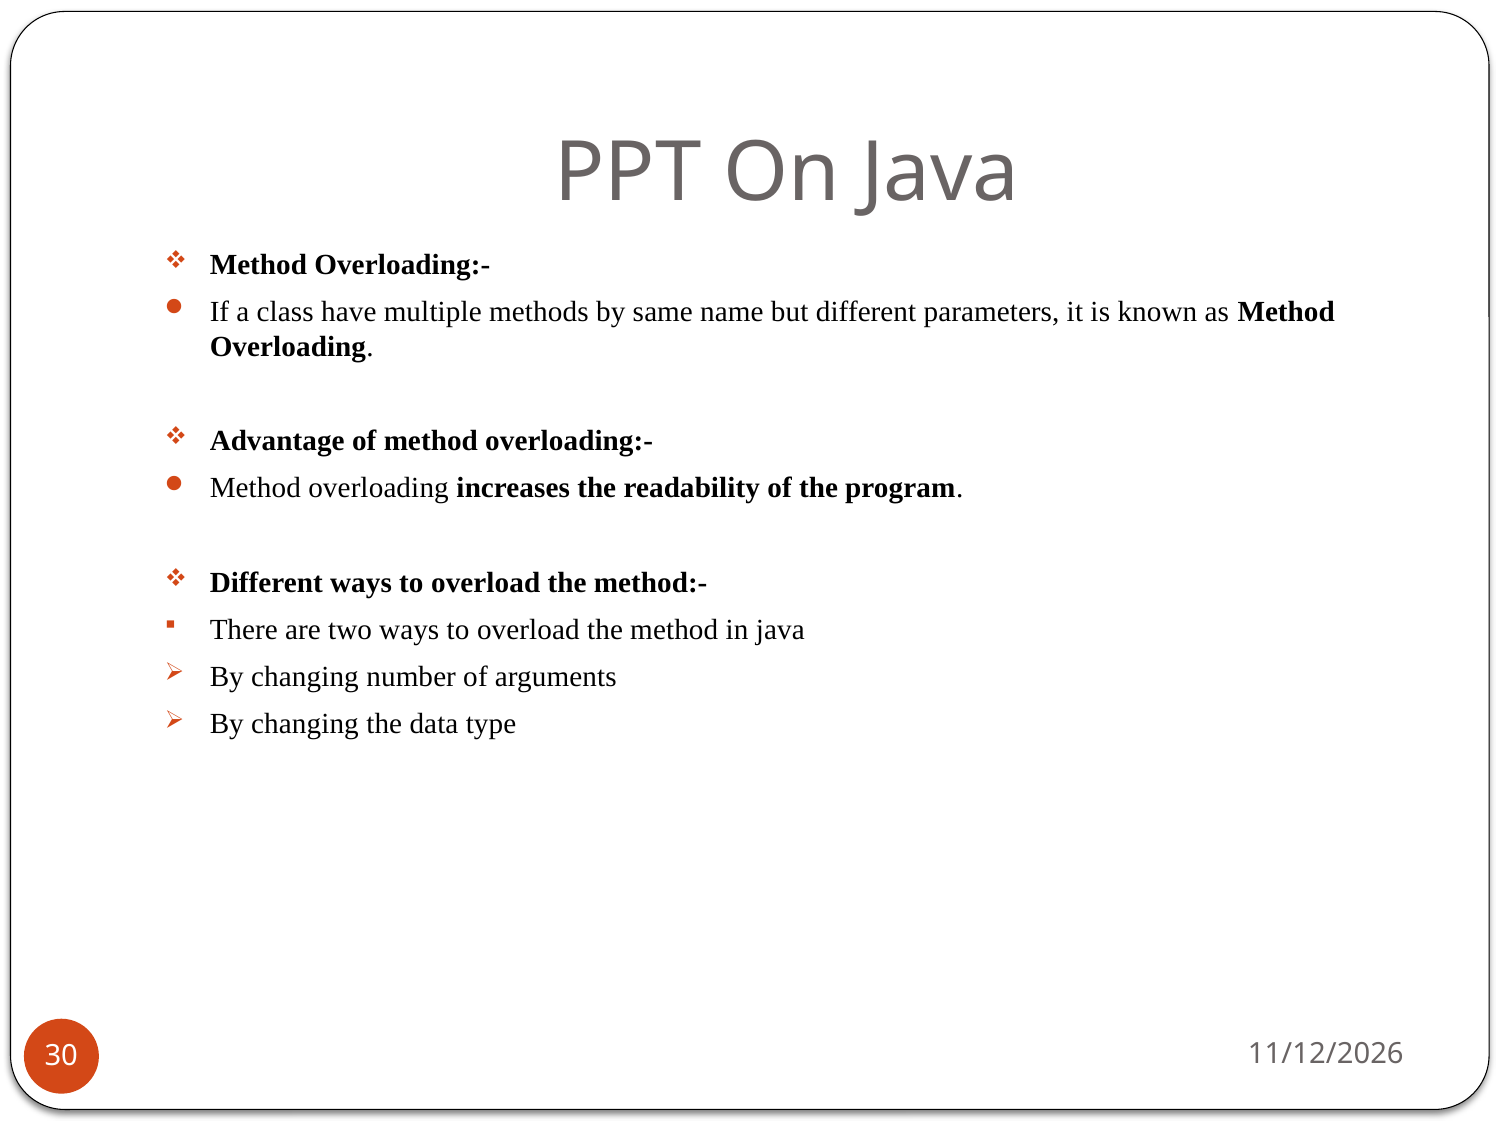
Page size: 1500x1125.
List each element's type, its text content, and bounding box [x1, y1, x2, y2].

slide_number 30 [23, 1018, 99, 1094]
list Method Overloading:- If a class have multiple methods by same name but different parameters, it is known as Method Overloading. Advantage of method overloading:- Method overloading increases the readability of the program. Different ways to overload the method:- There are two ways to overload the method in java By changing number of arguments By changing the data type [150, 237, 1425, 988]
title PPT On Java [150, 45, 1425, 233]
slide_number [1012, 1015, 1419, 1094]
